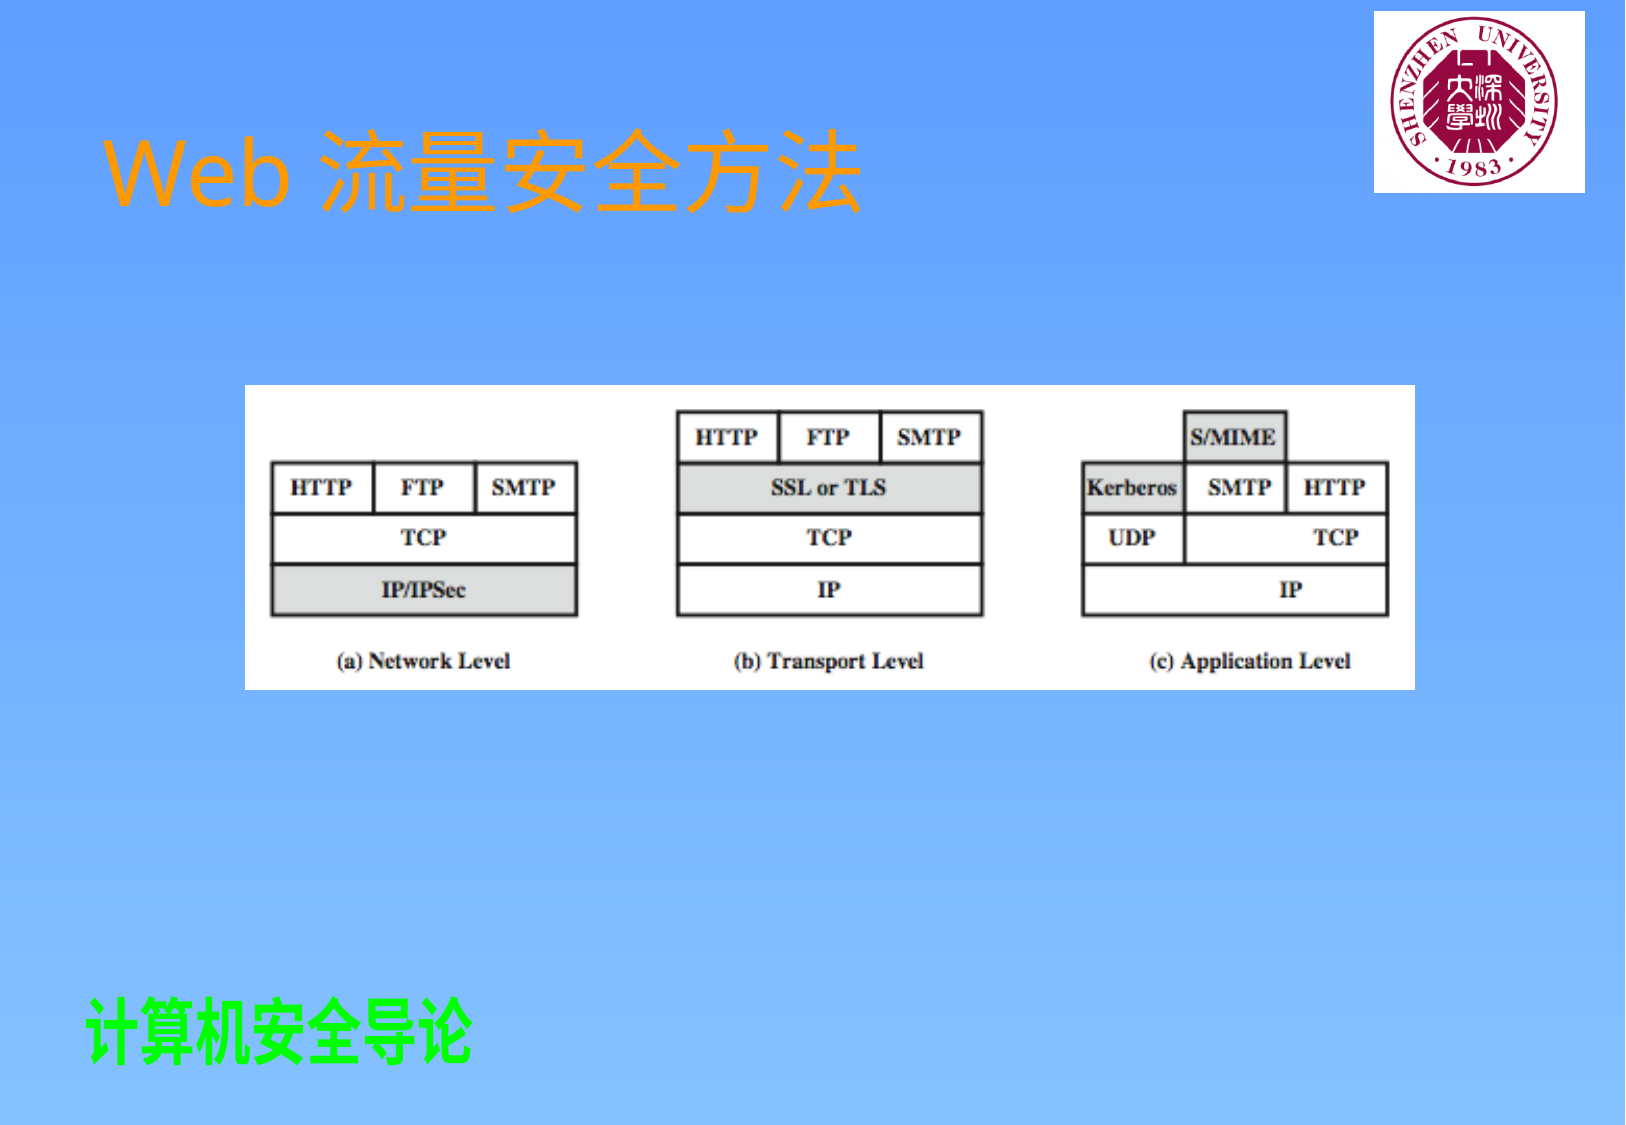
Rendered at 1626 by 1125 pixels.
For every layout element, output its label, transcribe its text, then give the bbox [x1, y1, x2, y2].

picture [245, 385, 1415, 690]
picture [1374, 11, 1585, 193]
title Web流量安全方法 [87, 45, 1538, 233]
